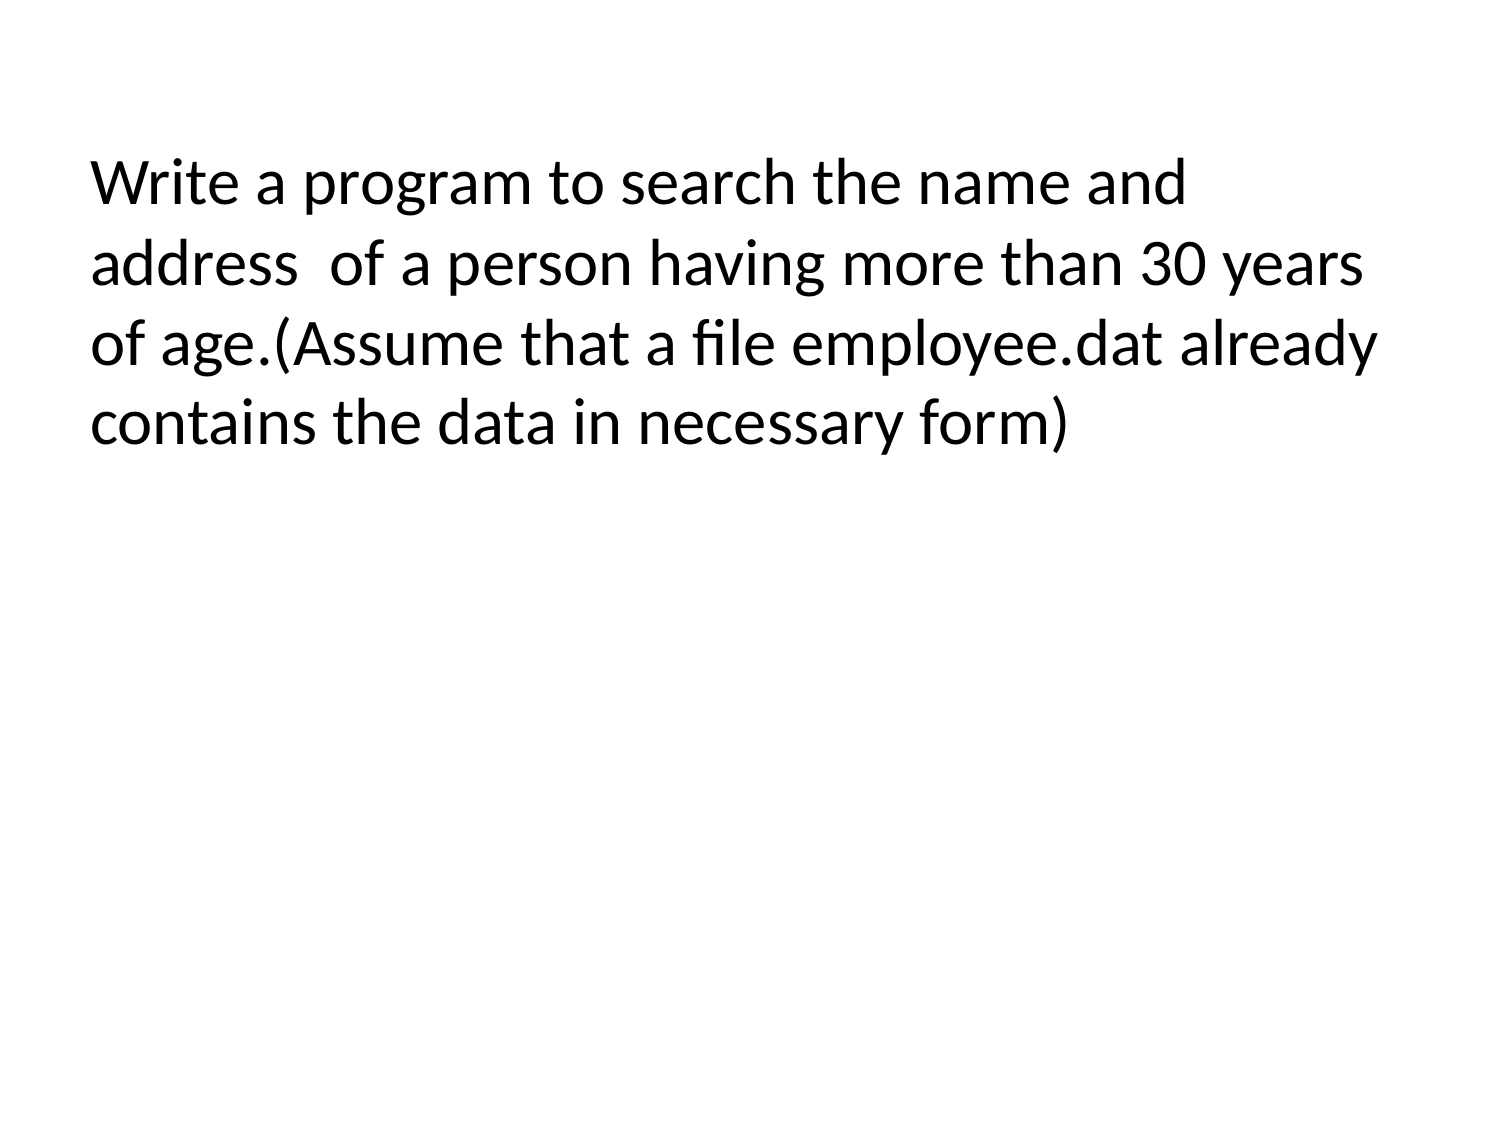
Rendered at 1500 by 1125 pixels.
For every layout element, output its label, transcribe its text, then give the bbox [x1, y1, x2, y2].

list Write a program to search the name and address of a person having more than 30 years of age.(Assume that a file employee.dat already contains the data in necessary form) [75, 37, 1425, 1005]
